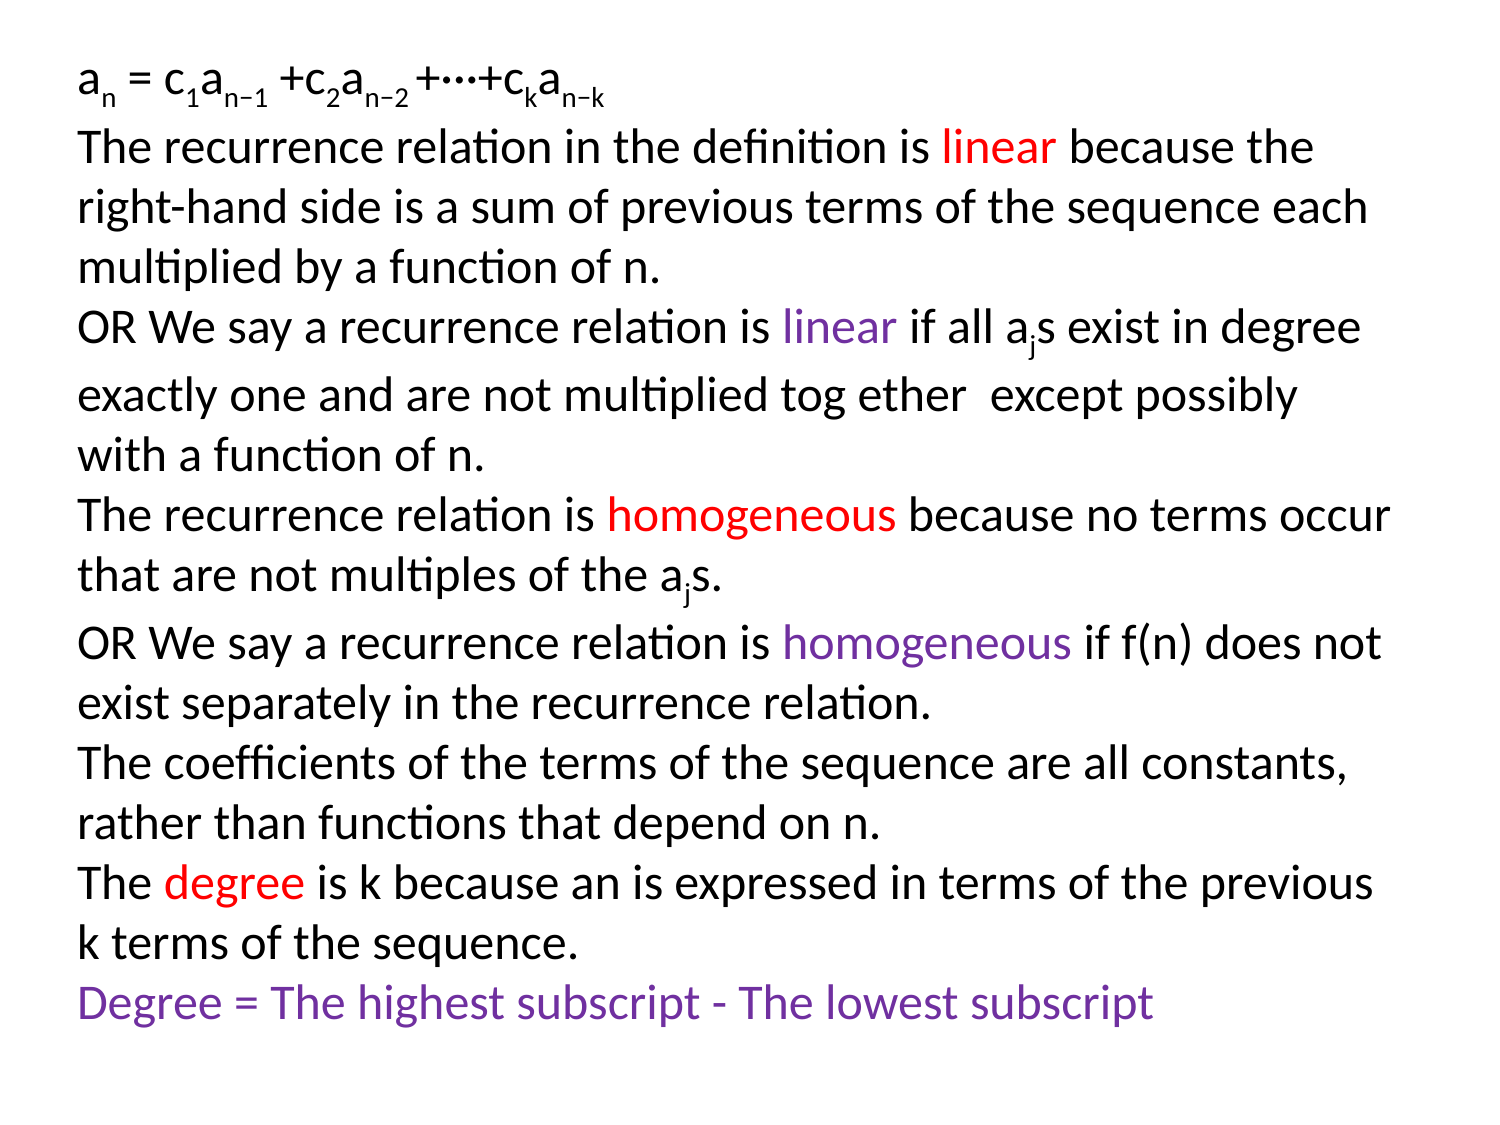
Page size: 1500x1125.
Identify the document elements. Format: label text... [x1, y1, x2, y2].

text_box an = c1an−1 +c2an−2 +···+ckan−k The recurrence relation in the deﬁnition is linear because the right-hand side is a sum of previous terms of the sequence each multiplied by a function of n. OR We say a recurrence relation is linear if all ajs exist in degree exactly one and are not multiplied tog ether except possibly with a function of n. The recurrence relation is homogeneous because no terms occur that are not multiples of the ajs. OR We say a recurrence relation is homogeneous if f(n) does not exist separately in the recurrence relation. The coefﬁcients of the terms of the sequence are all constants, rather than functions that depend on n. The degree is k because an is expressed in terms of the previous k terms of the sequence. Degree = The highest subscript - The lowest subscript [62, 37, 1413, 1097]
